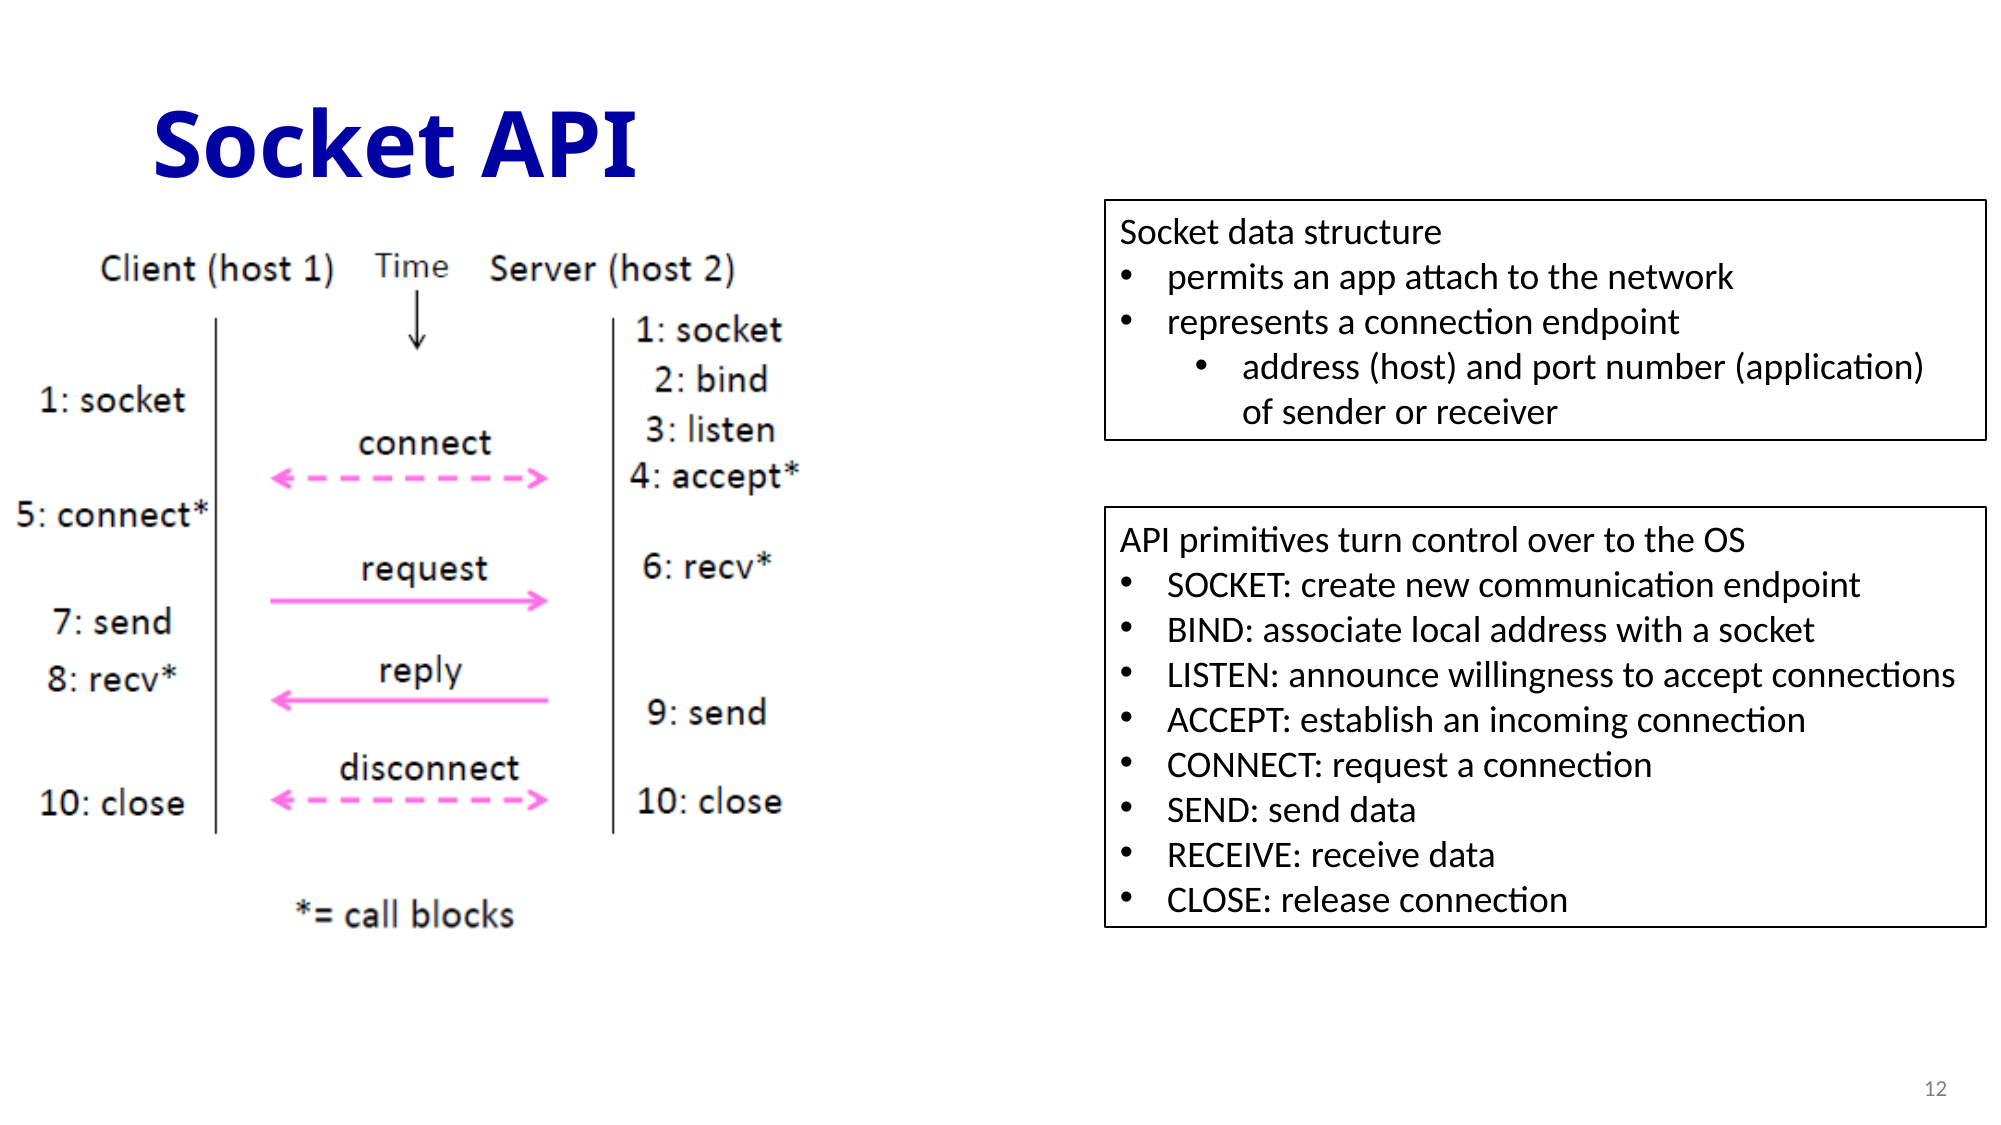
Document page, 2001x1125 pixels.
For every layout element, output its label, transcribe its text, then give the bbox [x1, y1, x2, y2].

slide_number 12 [1512, 1056, 1963, 1117]
text_box API primitives turn control over to the OS SOCKET: create new communication endpoint BIND: associate local address with a socket LISTEN: announce willingness to accept connections ACCEPT: establish an incoming connection CONNECT: request a connection SEND: send data RECEIVE: receive data CLOSE: release connection [1105, 507, 1986, 927]
picture [284, 883, 524, 945]
picture [14, 237, 809, 838]
text_box Socket data structure permits an app attach to the network represents a connection endpoint address (host) and port number (application) of sender or receiver [1105, 199, 1986, 440]
title Socket API [137, 74, 1863, 221]
